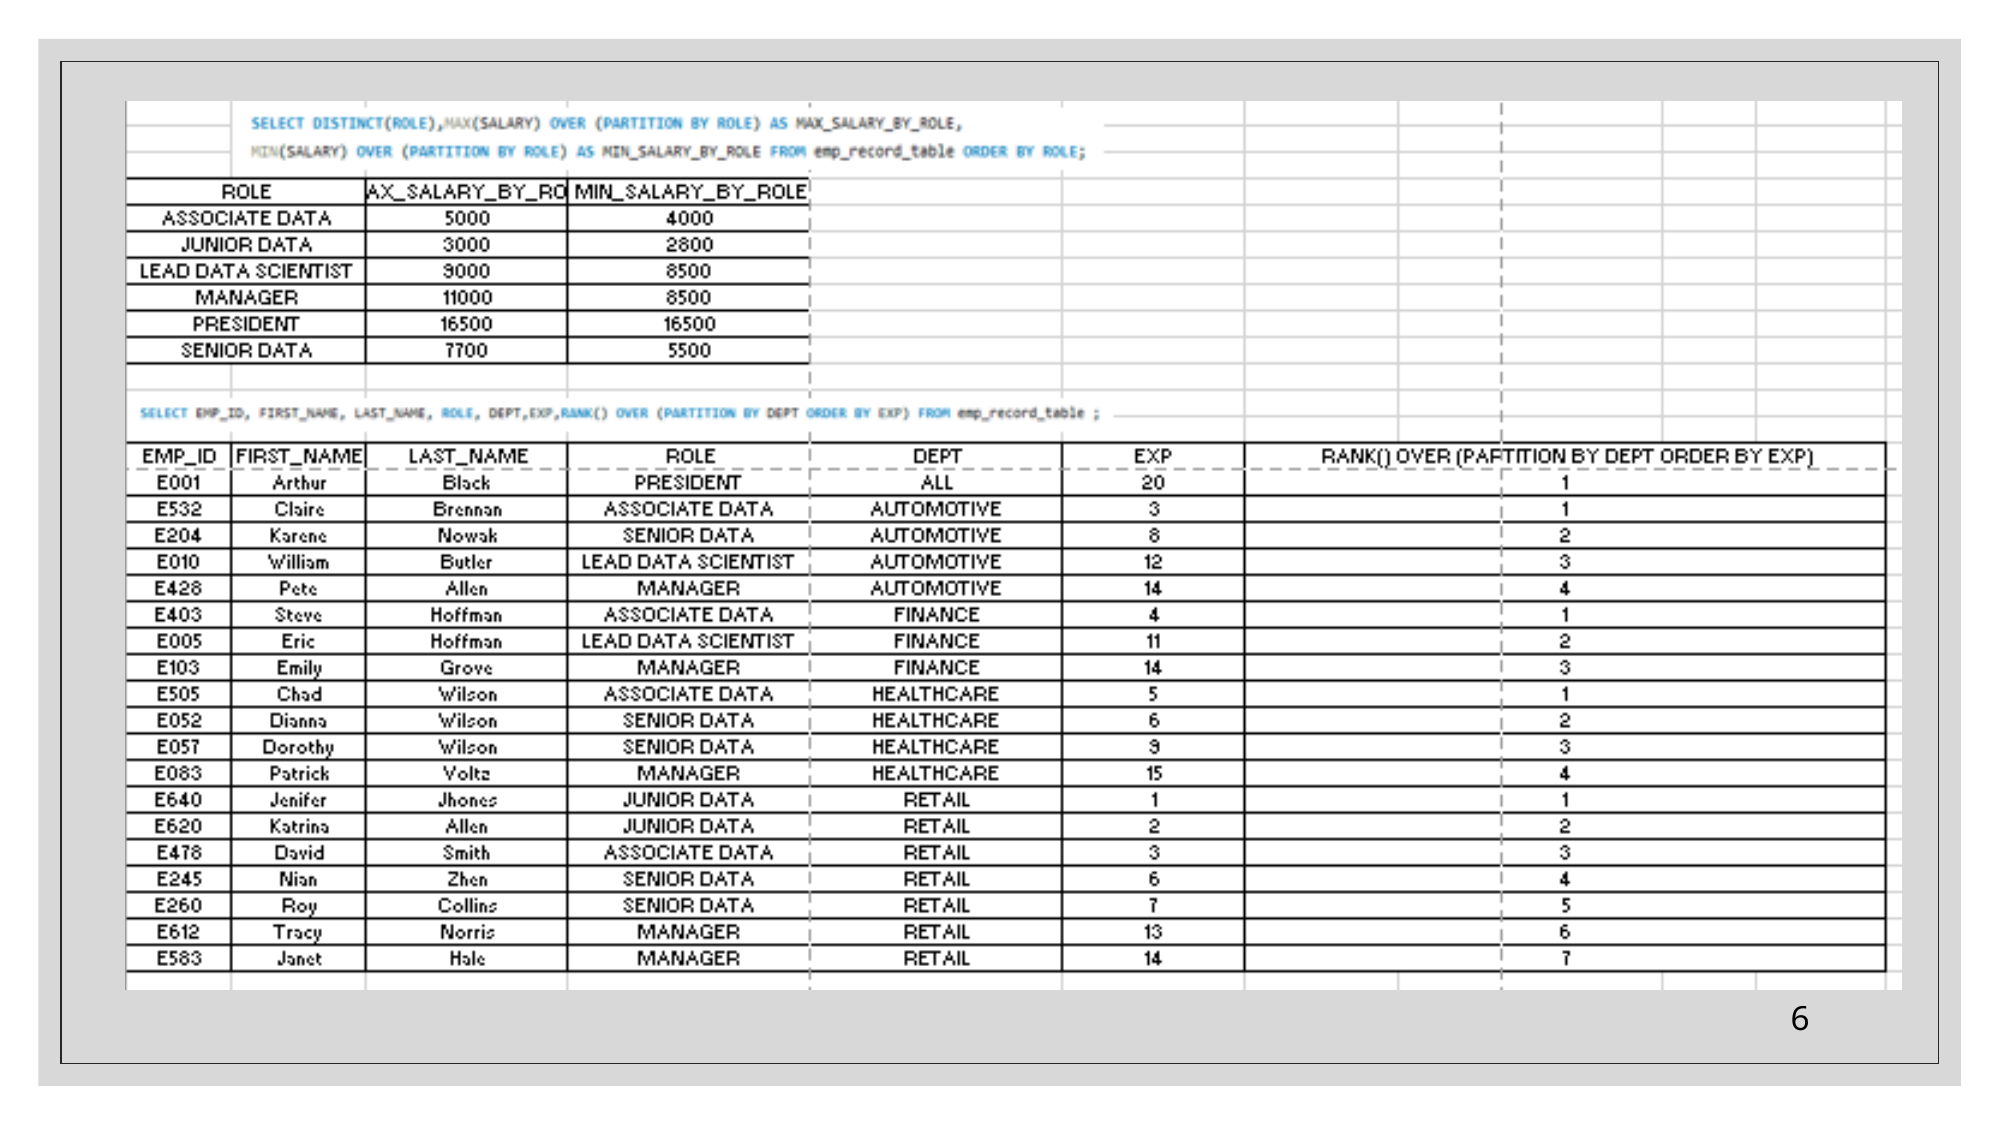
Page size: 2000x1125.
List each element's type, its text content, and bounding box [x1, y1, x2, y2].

slide_number 6 [1687, 997, 1825, 1050]
picture [125, 101, 1902, 990]
